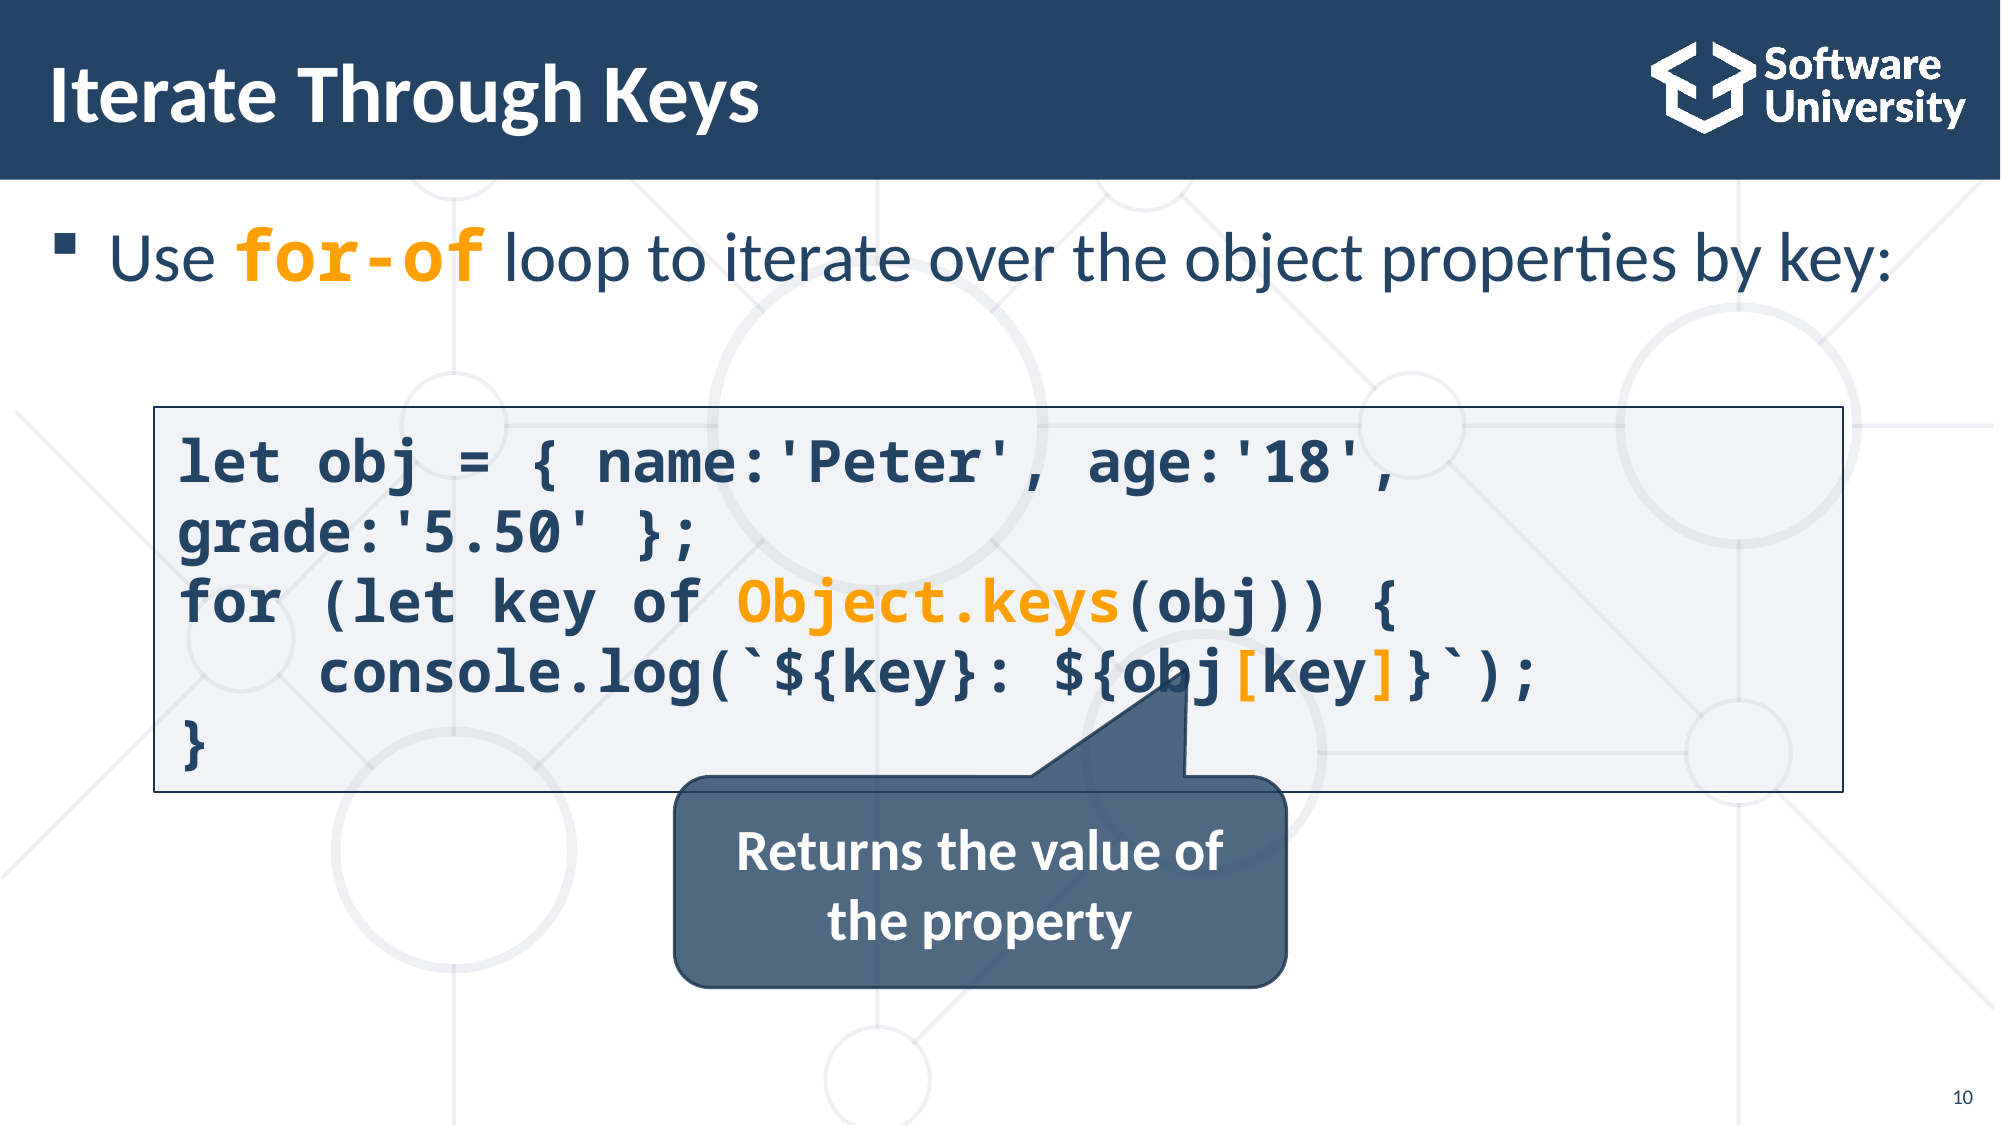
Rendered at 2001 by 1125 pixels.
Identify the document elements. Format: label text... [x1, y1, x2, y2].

title Iterate Through Keys [31, 16, 1625, 162]
text_box let obj = { name:'Peter', age:'18', grade:'5.50' }; for (let key of Object.keys(obj)) { console.log(`${key}: ${obj[key]}`); } [154, 406, 1844, 792]
picture [1651, 41, 1966, 134]
list Use for-of loop to iterate over the object properties by key: [31, 204, 1930, 303]
text_box Returns the value of the property [672, 667, 1289, 990]
slide_number 10 [1927, 1067, 1989, 1117]
